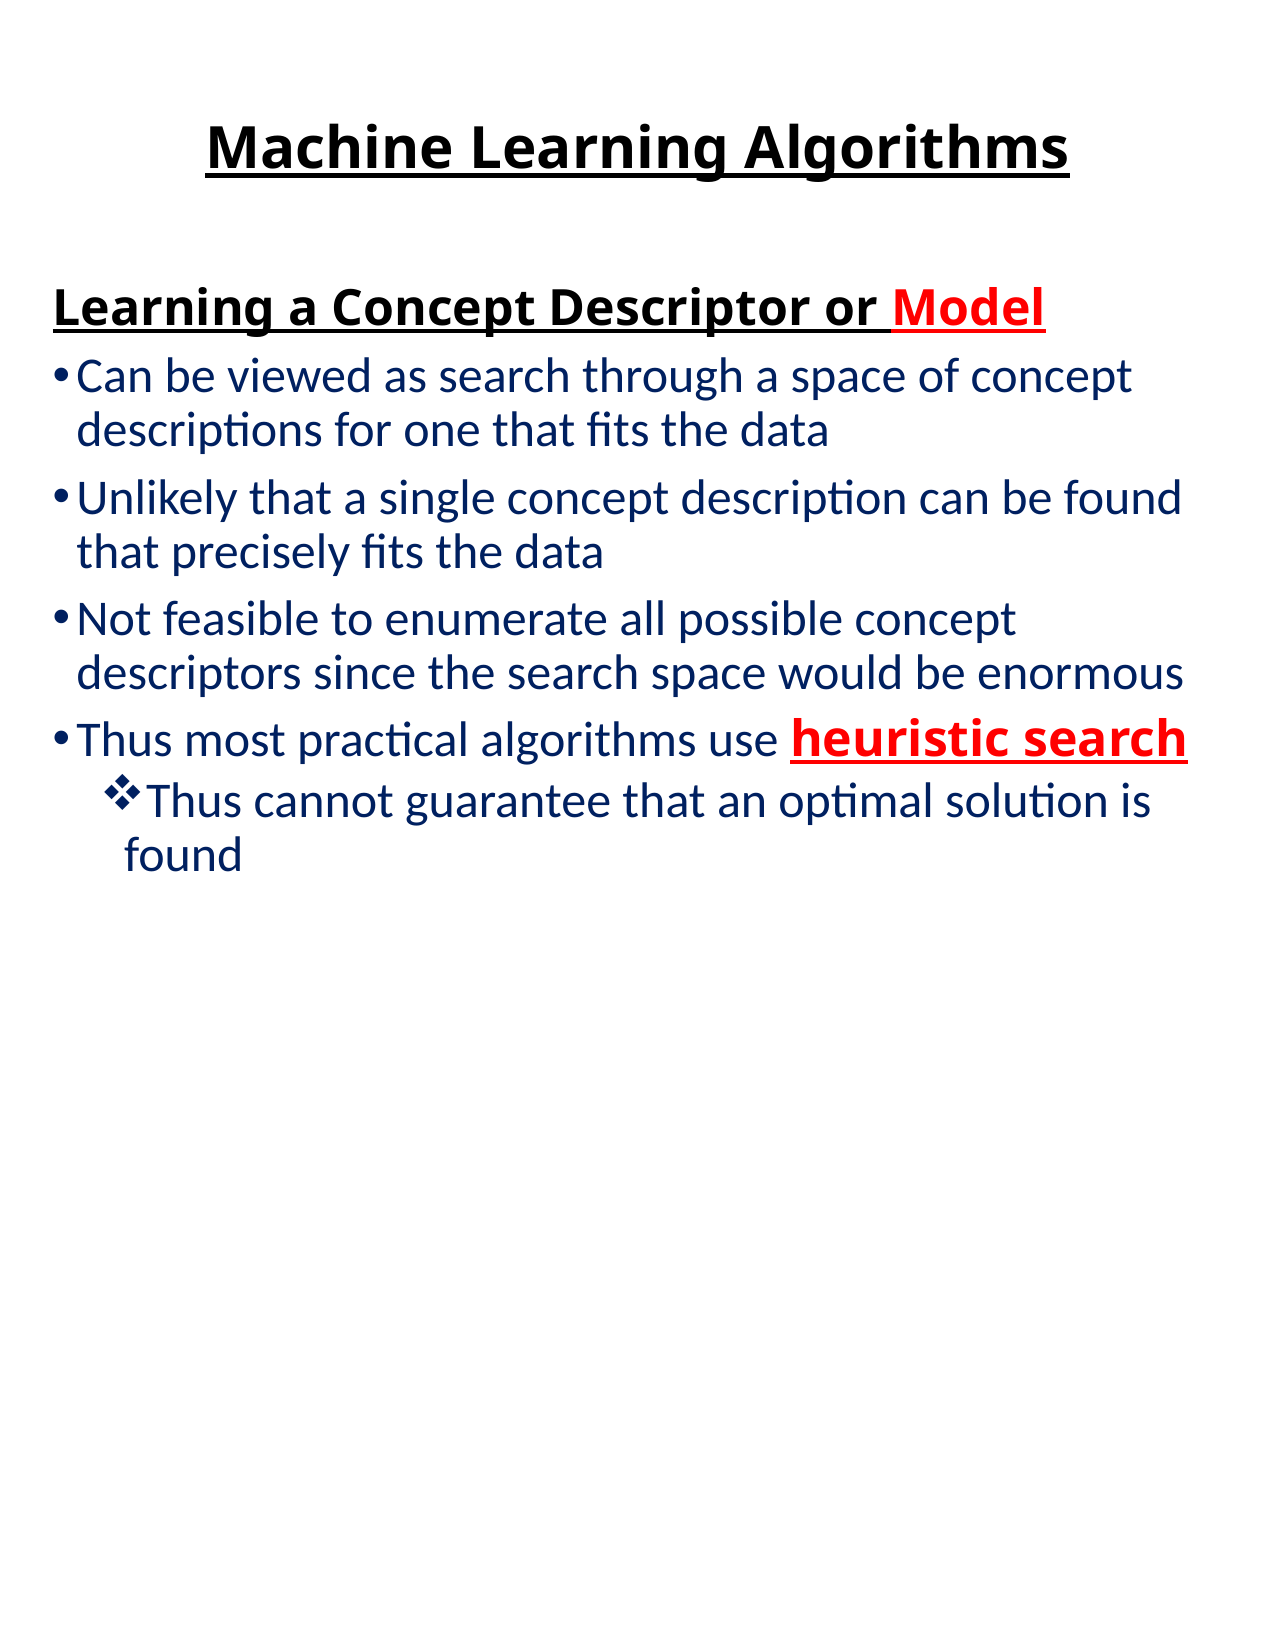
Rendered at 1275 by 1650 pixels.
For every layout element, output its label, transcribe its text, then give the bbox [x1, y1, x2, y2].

list Learning a Concept Descriptor or Model Can be viewed as search through a space of concept descriptions for one that fits the data Unlikely that a single concept description can be found that precisely fits the data Not feasible to enumerate all possible concept descriptors since the search space would be enormous Thus most practical algorithms use heuristic search Thus cannot guarantee that an optimal solution is found [37, 275, 1250, 1322]
title Machine Learning Algorithms [87, 87, 1188, 213]
